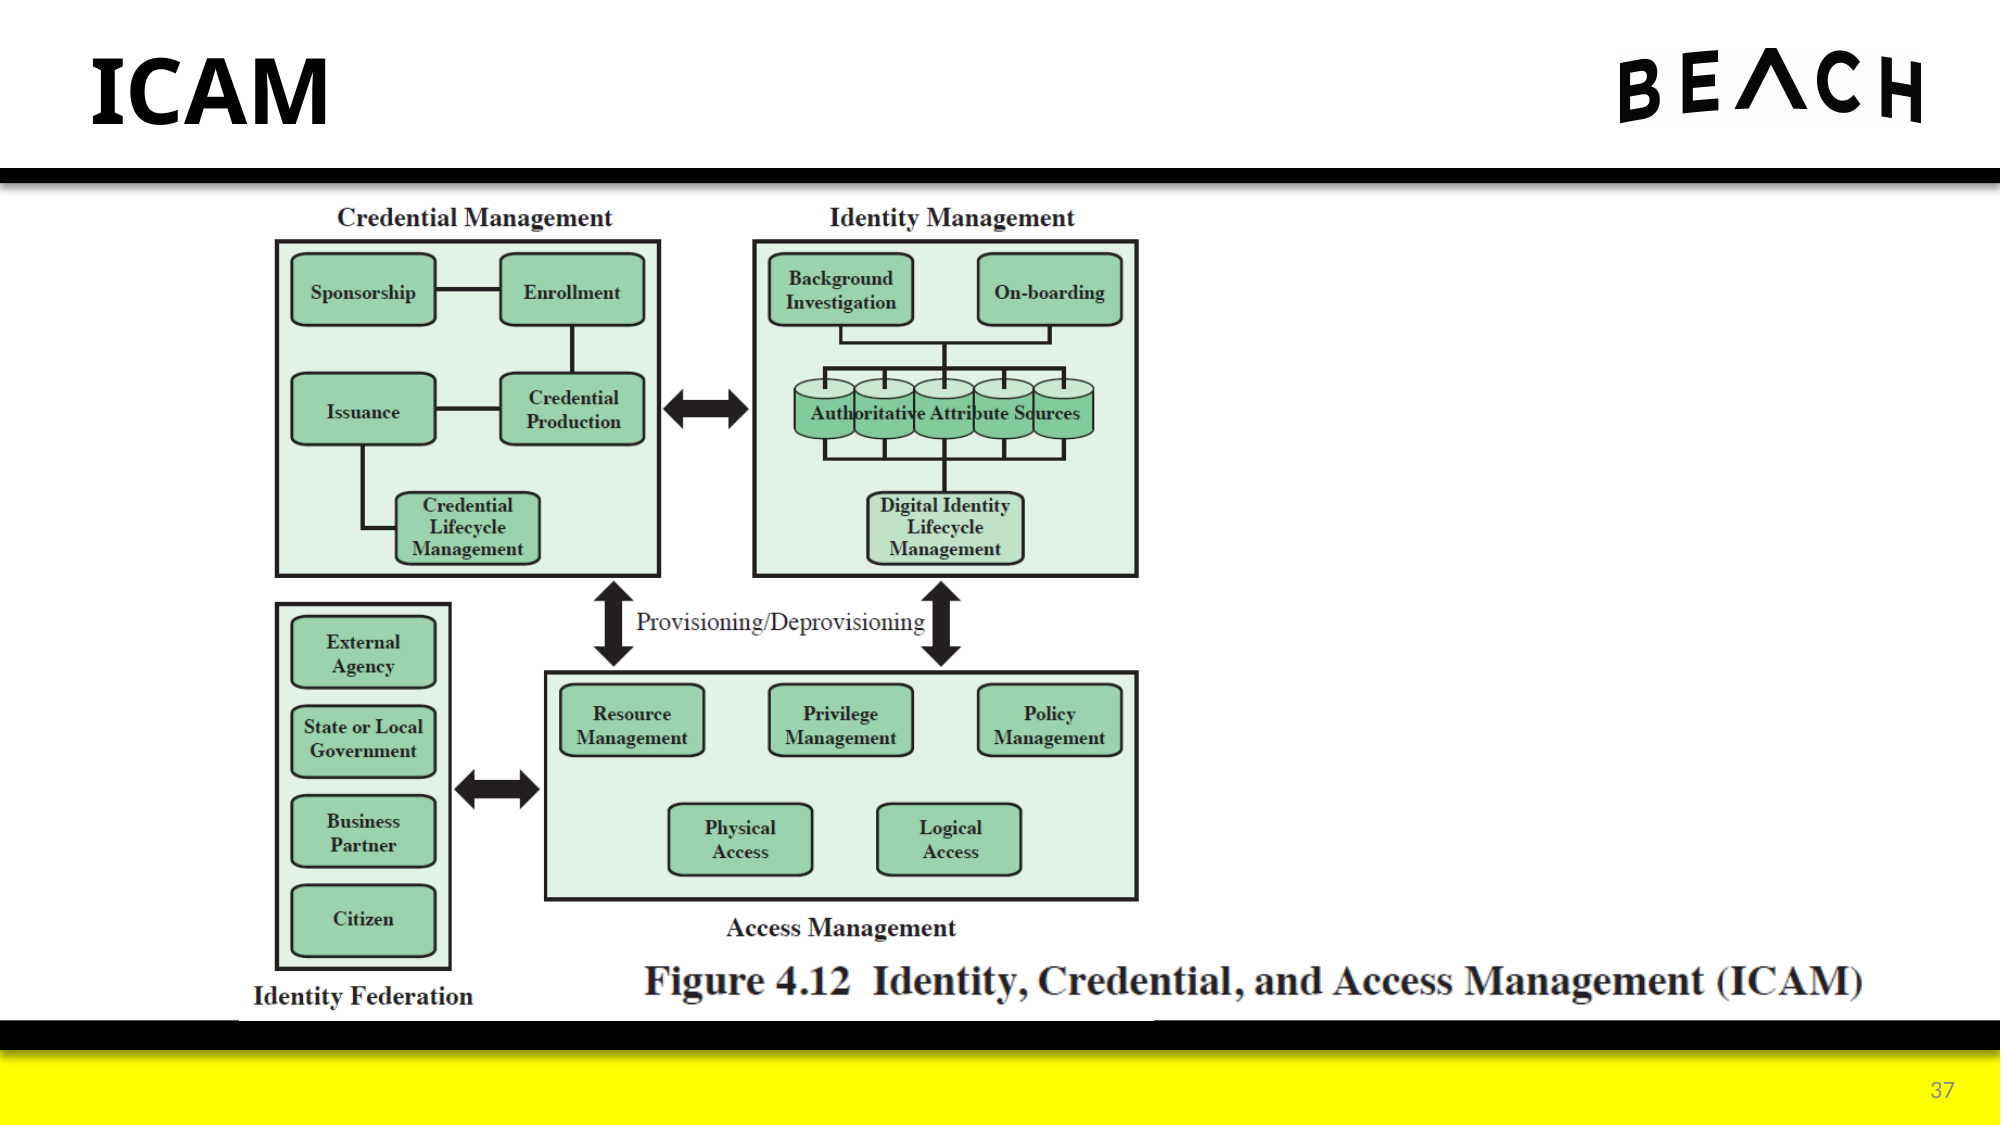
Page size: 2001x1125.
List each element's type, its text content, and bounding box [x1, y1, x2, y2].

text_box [0, 1020, 2000, 1125]
picture [1620, 48, 1921, 124]
text_box ICAM [74, 10, 1425, 179]
text_box [0, 167, 2000, 184]
picture [239, 198, 1879, 1021]
